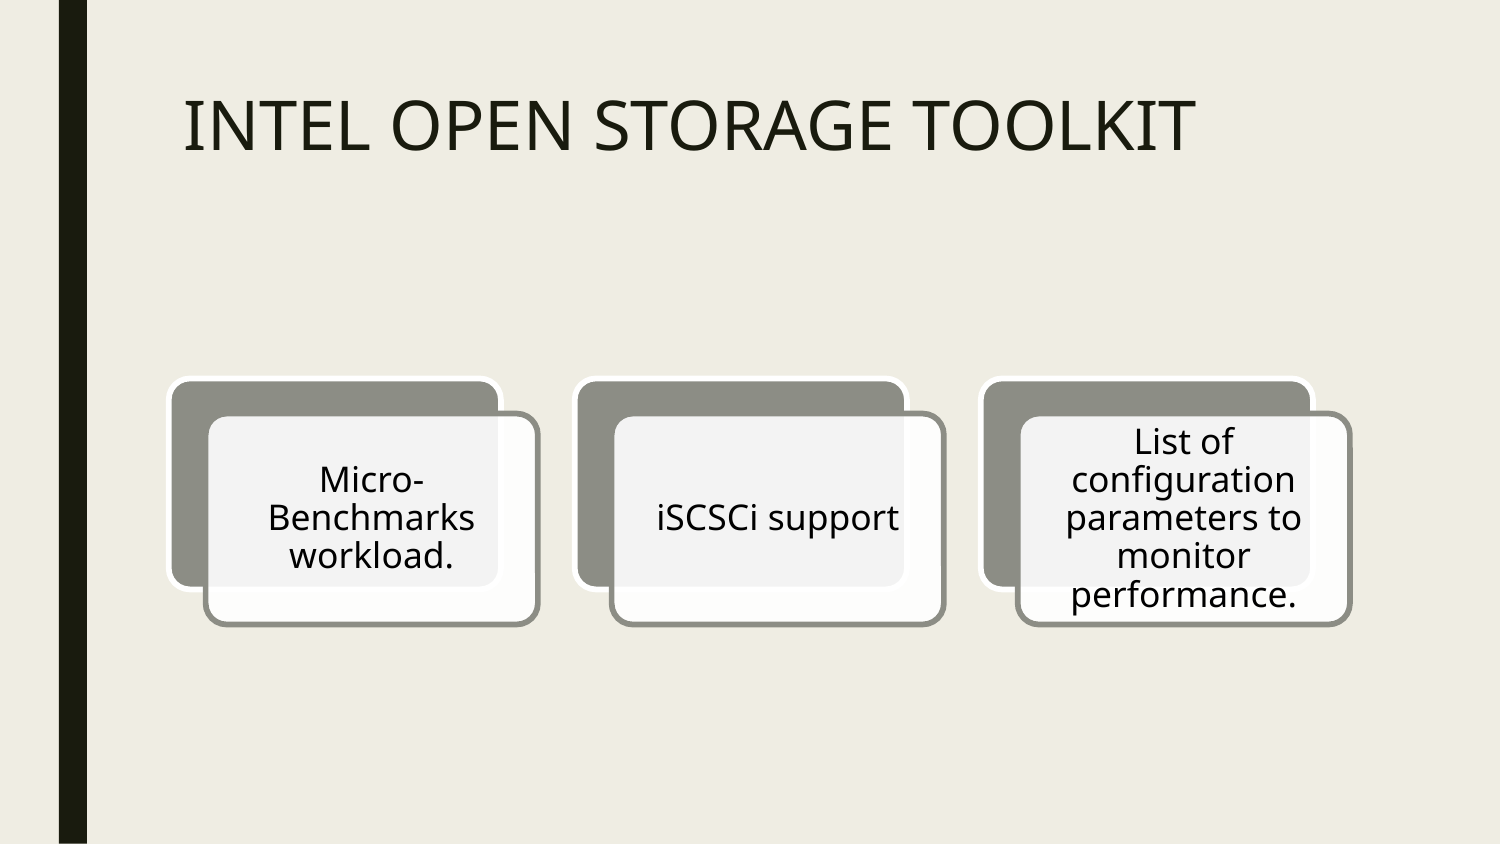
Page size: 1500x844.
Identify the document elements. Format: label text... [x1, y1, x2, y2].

title INTEL OPEN STORAGE TOOLKIT [168, 84, 1351, 268]
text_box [168, 378, 1351, 625]
